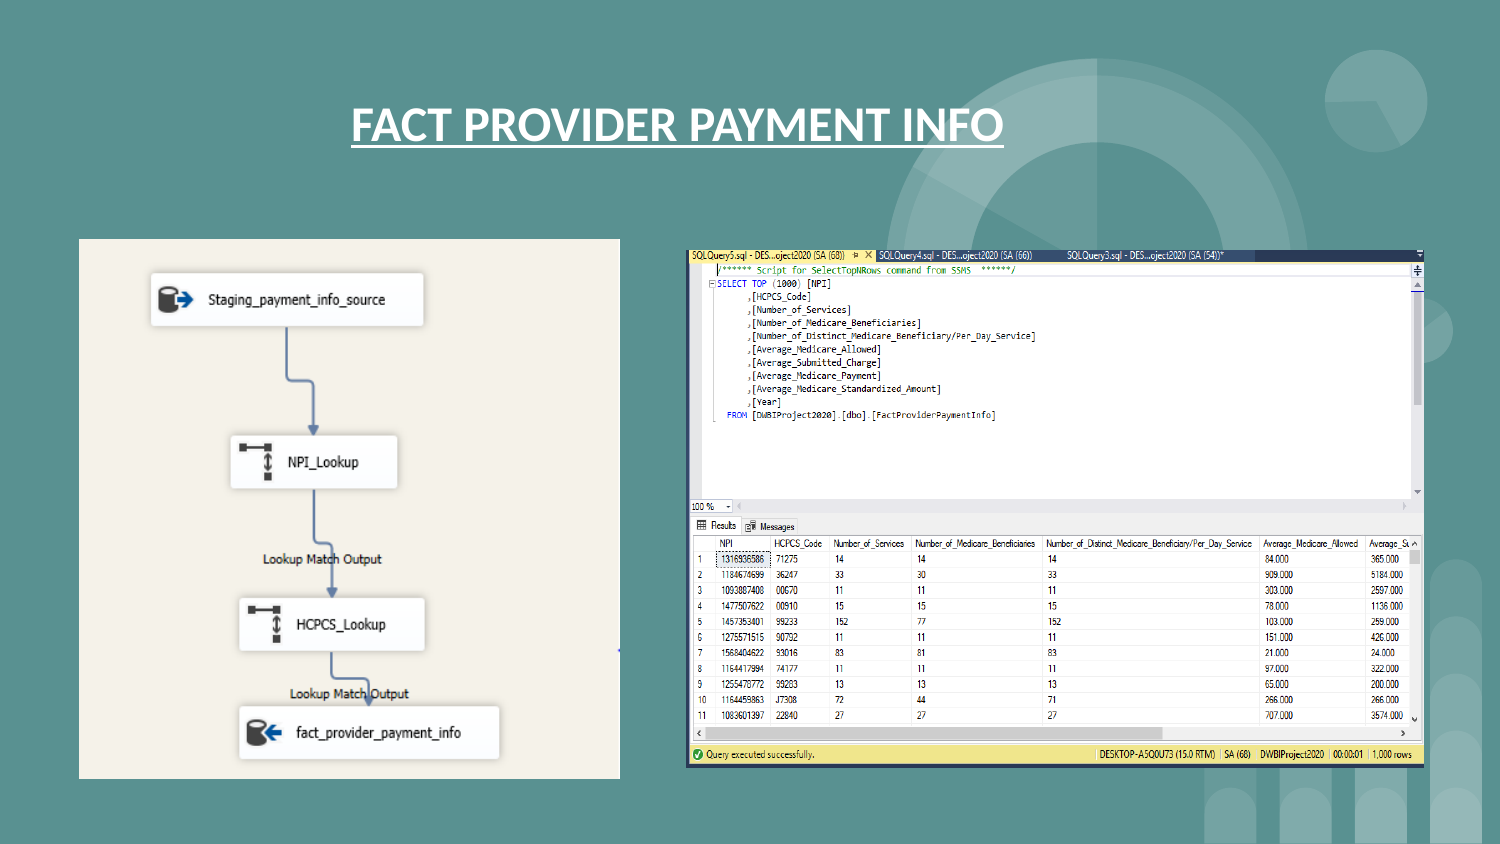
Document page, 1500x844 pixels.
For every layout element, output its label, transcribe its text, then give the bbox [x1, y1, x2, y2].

text_box [42, 229, 510, 754]
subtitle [79, 239, 620, 779]
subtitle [686, 250, 1424, 768]
title FACT PROVIDER PAYMENT INFO [324, 72, 1031, 179]
